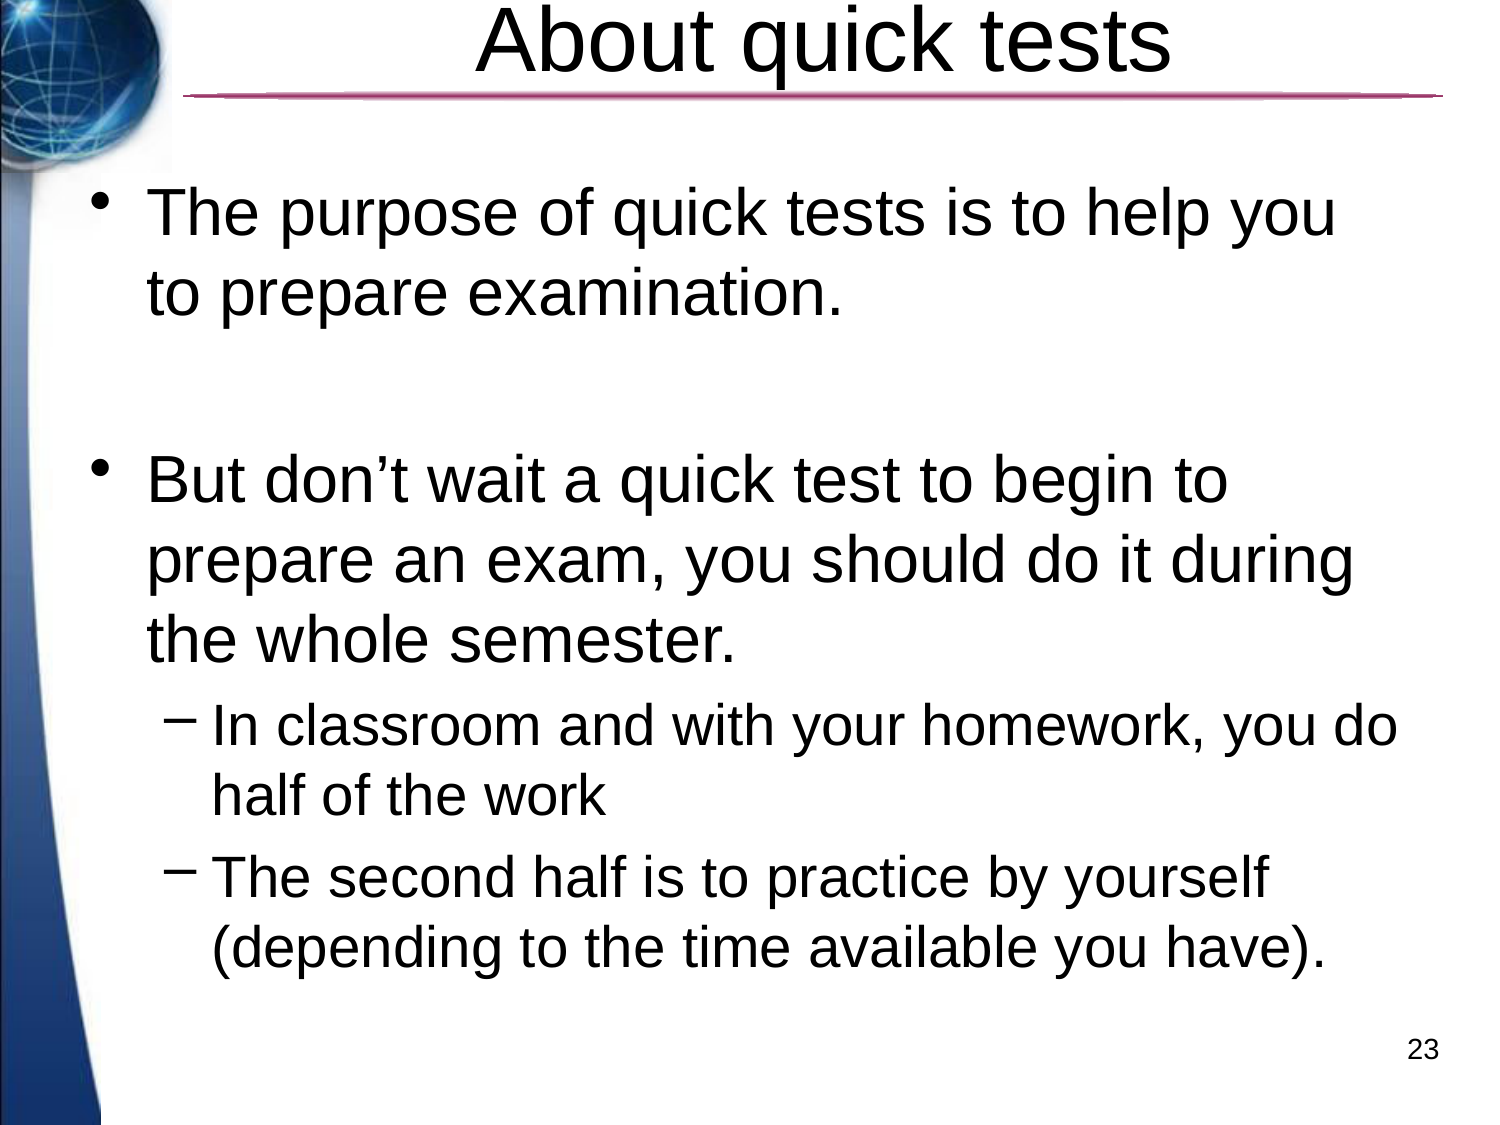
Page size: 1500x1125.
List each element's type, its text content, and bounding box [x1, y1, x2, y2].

title About quick tests [150, 0, 1500, 160]
list The purpose of quick tests is to help you to prepare examination. But don’t wait a quick test to begin to prepare an exam, you should do it during the whole semester. In classroom and with your homework, you do half of the work The second half is to practice by yourself (depending to the time available you have). [75, 161, 1425, 904]
picture [0, 0, 172, 1125]
slide_number 23 [1104, 1022, 1455, 1092]
